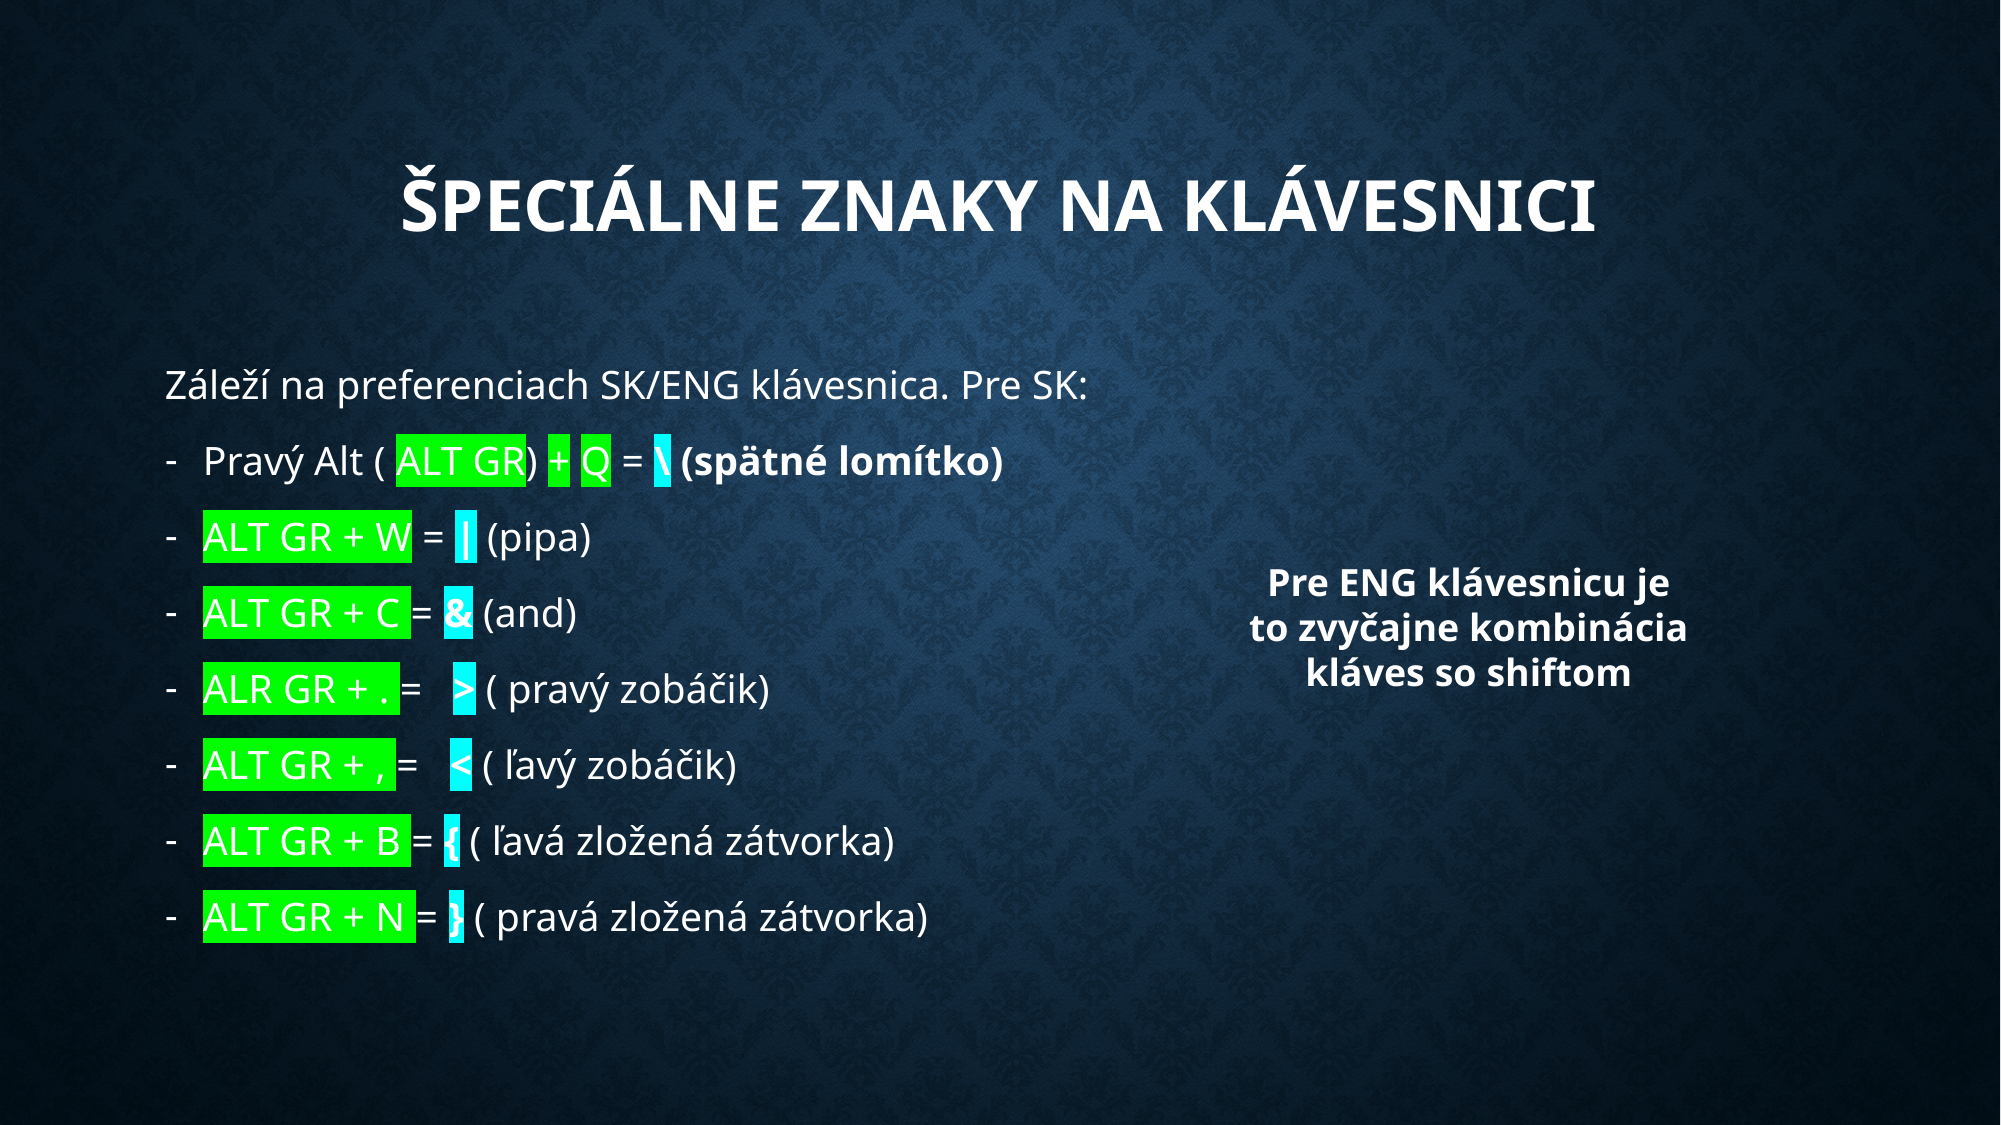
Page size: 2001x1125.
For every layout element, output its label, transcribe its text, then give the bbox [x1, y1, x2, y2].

text_box Pre ENG klávesnicu je to zvyčajne kombinácia kláves so shiftom [1232, 551, 1706, 702]
title Špeciálne znaky na klávesnici [149, 99, 1849, 318]
list Záleží na preferenciach SK/ENG klávesnica. Pre SK: Pravý Alt ( ALT GR) + Q = \ (spätné lomítko) ALT GR + W = | (pipa) ALT GR + C = & (and) ALR GR + . = > ( pravý zobáčik) ALT GR + , = < ( ľavý zobáčik) ALT GR + B = { ( ľavá zložená zátvorka) ALT GR + N = } ( pravá zložená zátvorka) [149, 343, 1849, 950]
